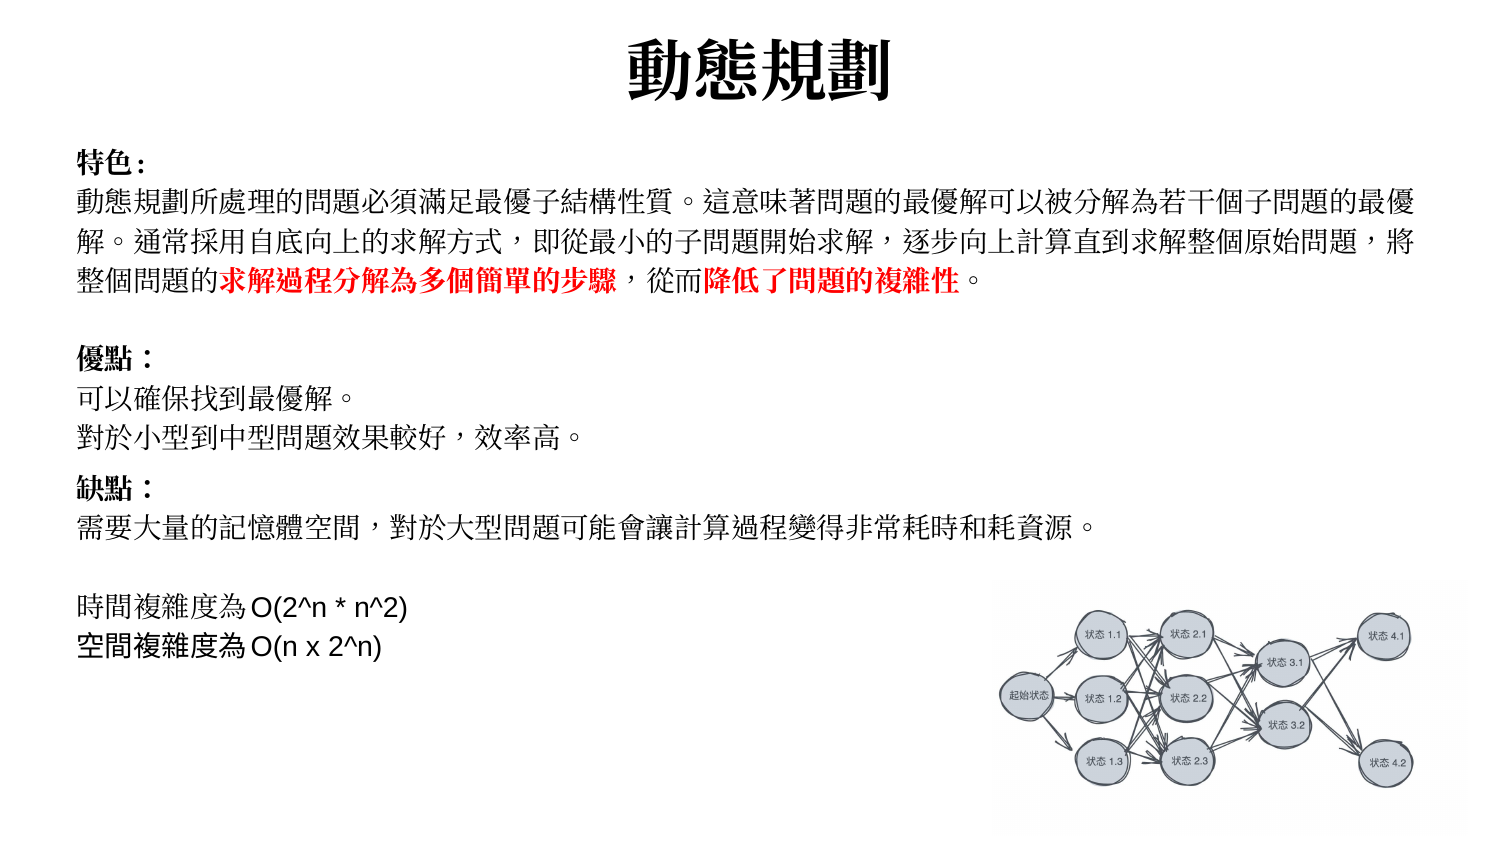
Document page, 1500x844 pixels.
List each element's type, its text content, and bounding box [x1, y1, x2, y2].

picture [992, 580, 1469, 836]
list 特色: 動態規劃所處理的問題必須滿足最優子結構性質。這意味著問題的最優解可以被分解為若干個子問題的最優解。通常採用自底向上的求解方式，即從最小的子問題開始求解，逐步向上計算直到求解整個原始問題，將整個問題的求解過程分解為多個簡單的步驟，從而降低了問題的複雜性。 優點： 可以確保找到最優解。 對於小型到中型問題效果較好，效率高。 缺點： 需要大量的記憶體空間，對於大型問題可能會讓計算過程變得非常耗時和耗資源。 時間複雜度為O(2^n * n^2) 空間複雜度為O(n x 2^n) [61, 146, 1459, 684]
title 動態規劃 [61, 13, 1459, 146]
